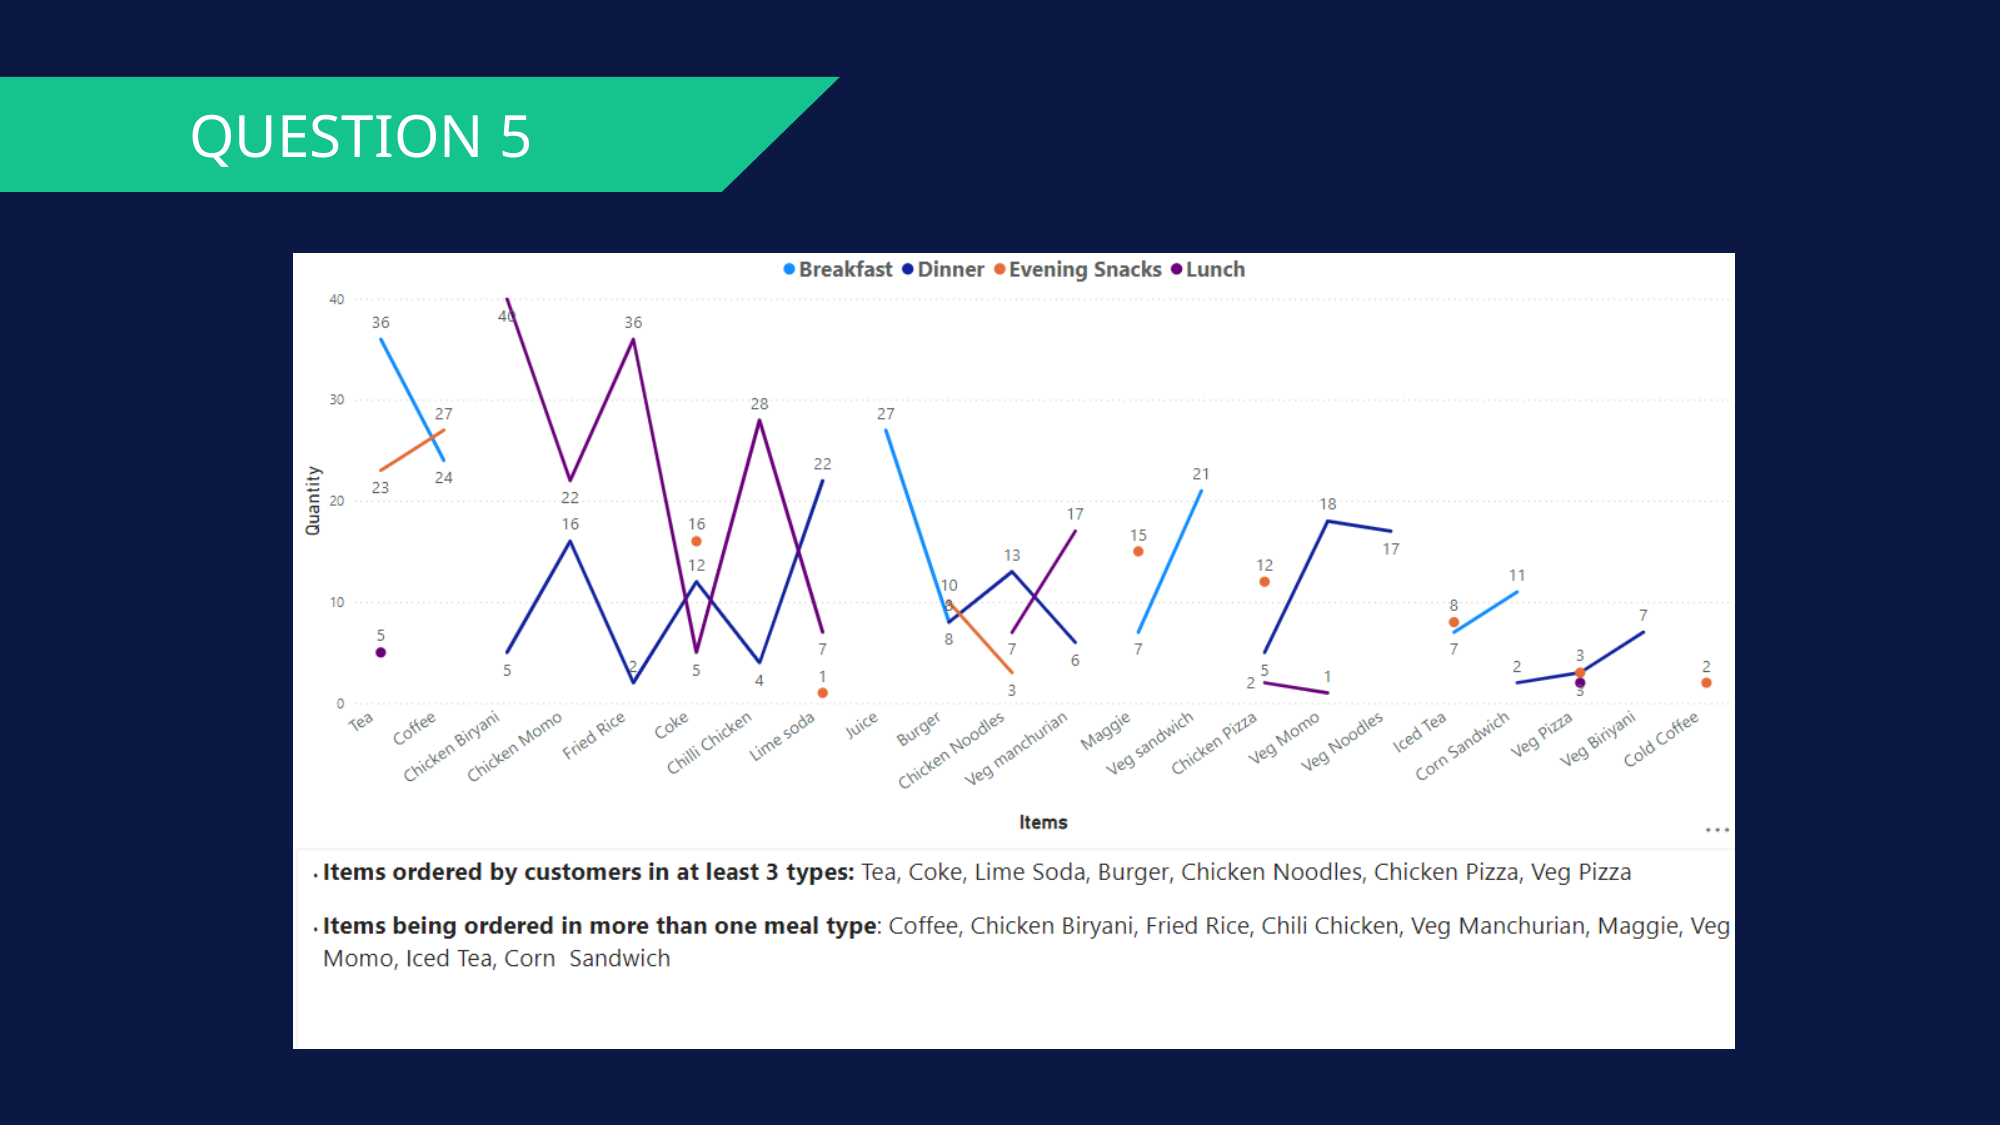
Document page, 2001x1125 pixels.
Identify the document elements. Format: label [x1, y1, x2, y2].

picture [293, 253, 1735, 1049]
text_box [0, 76, 840, 192]
